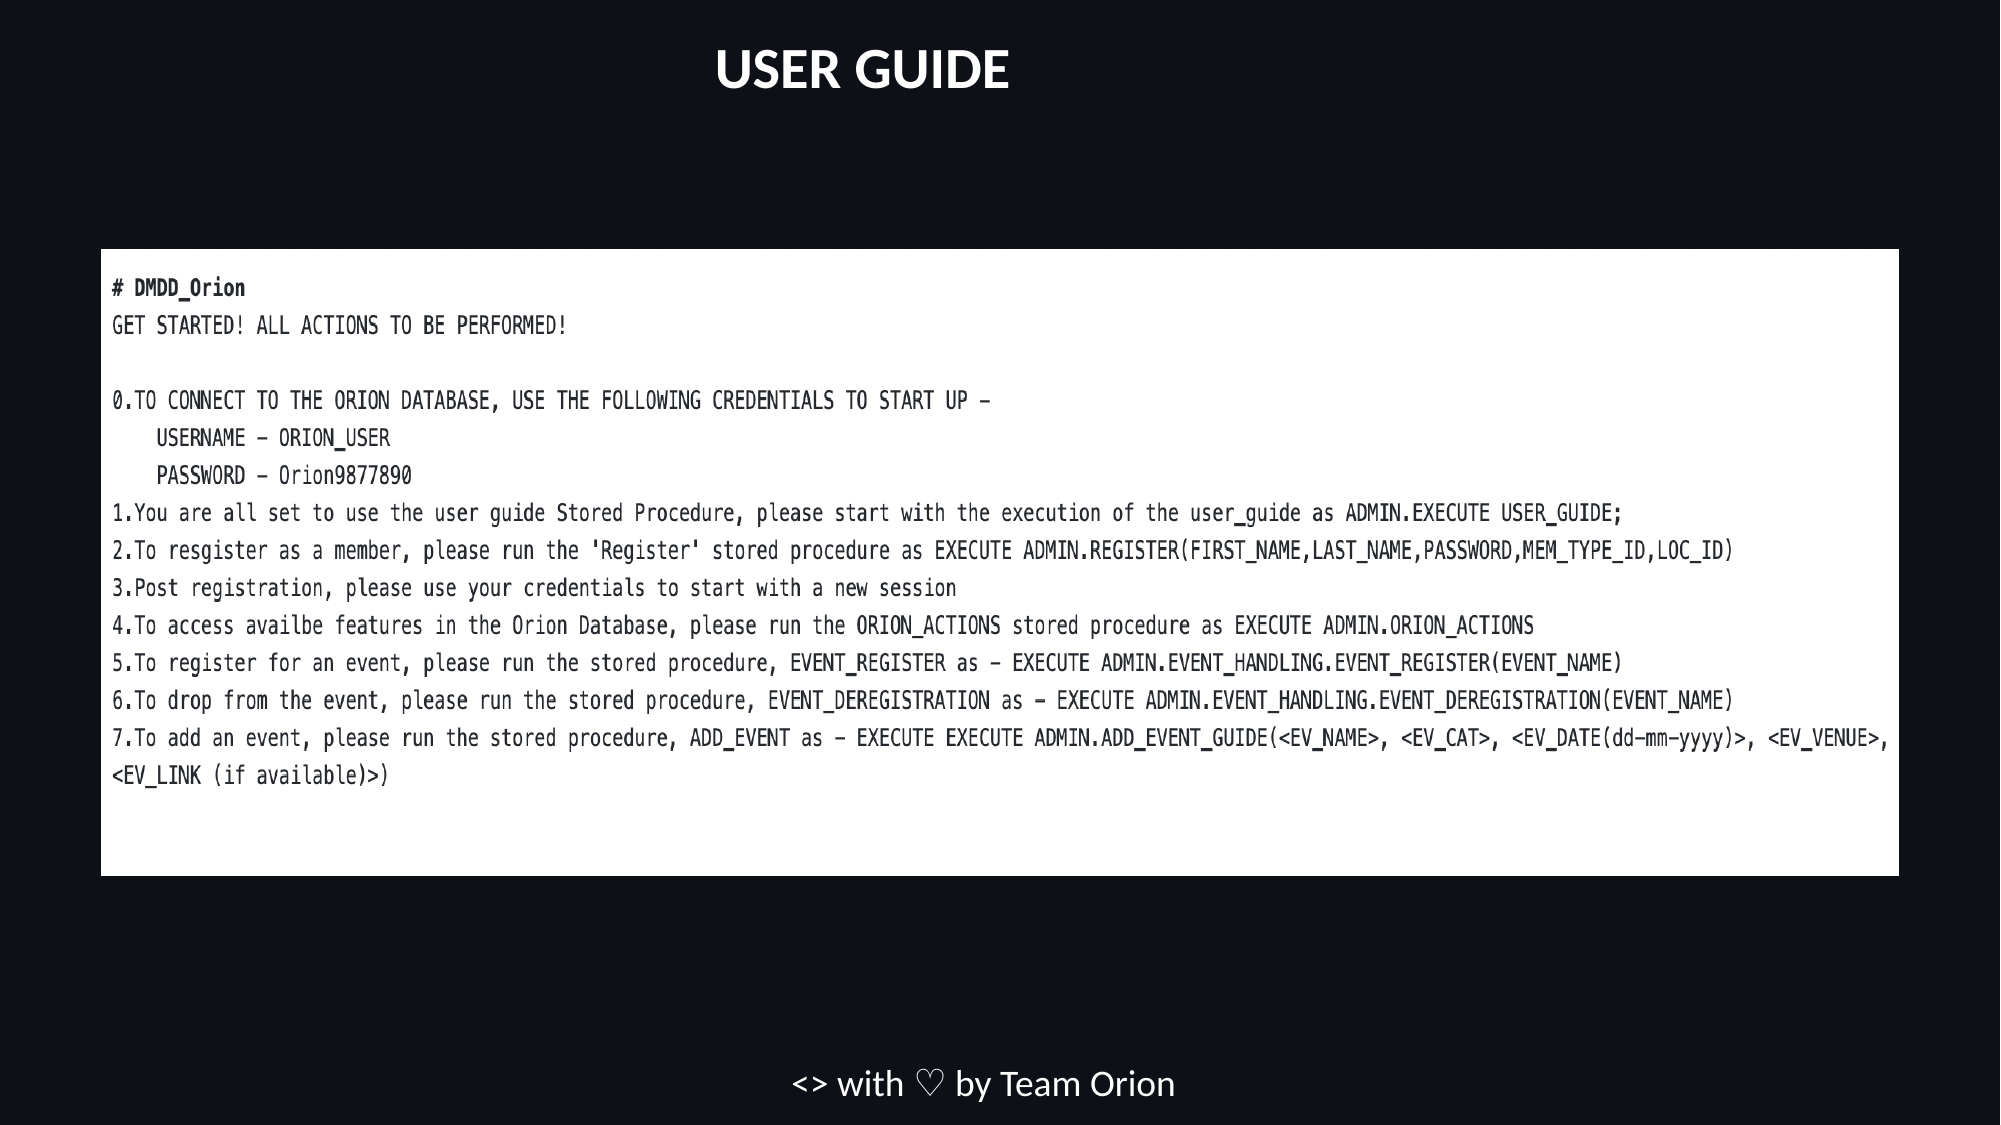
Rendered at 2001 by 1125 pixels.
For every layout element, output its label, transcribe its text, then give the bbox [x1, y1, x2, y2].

text_box USER GUIDE [699, 22, 1745, 108]
text_box <> with ♡ by Team Orion [776, 1051, 1191, 1111]
picture [101, 249, 1899, 876]
